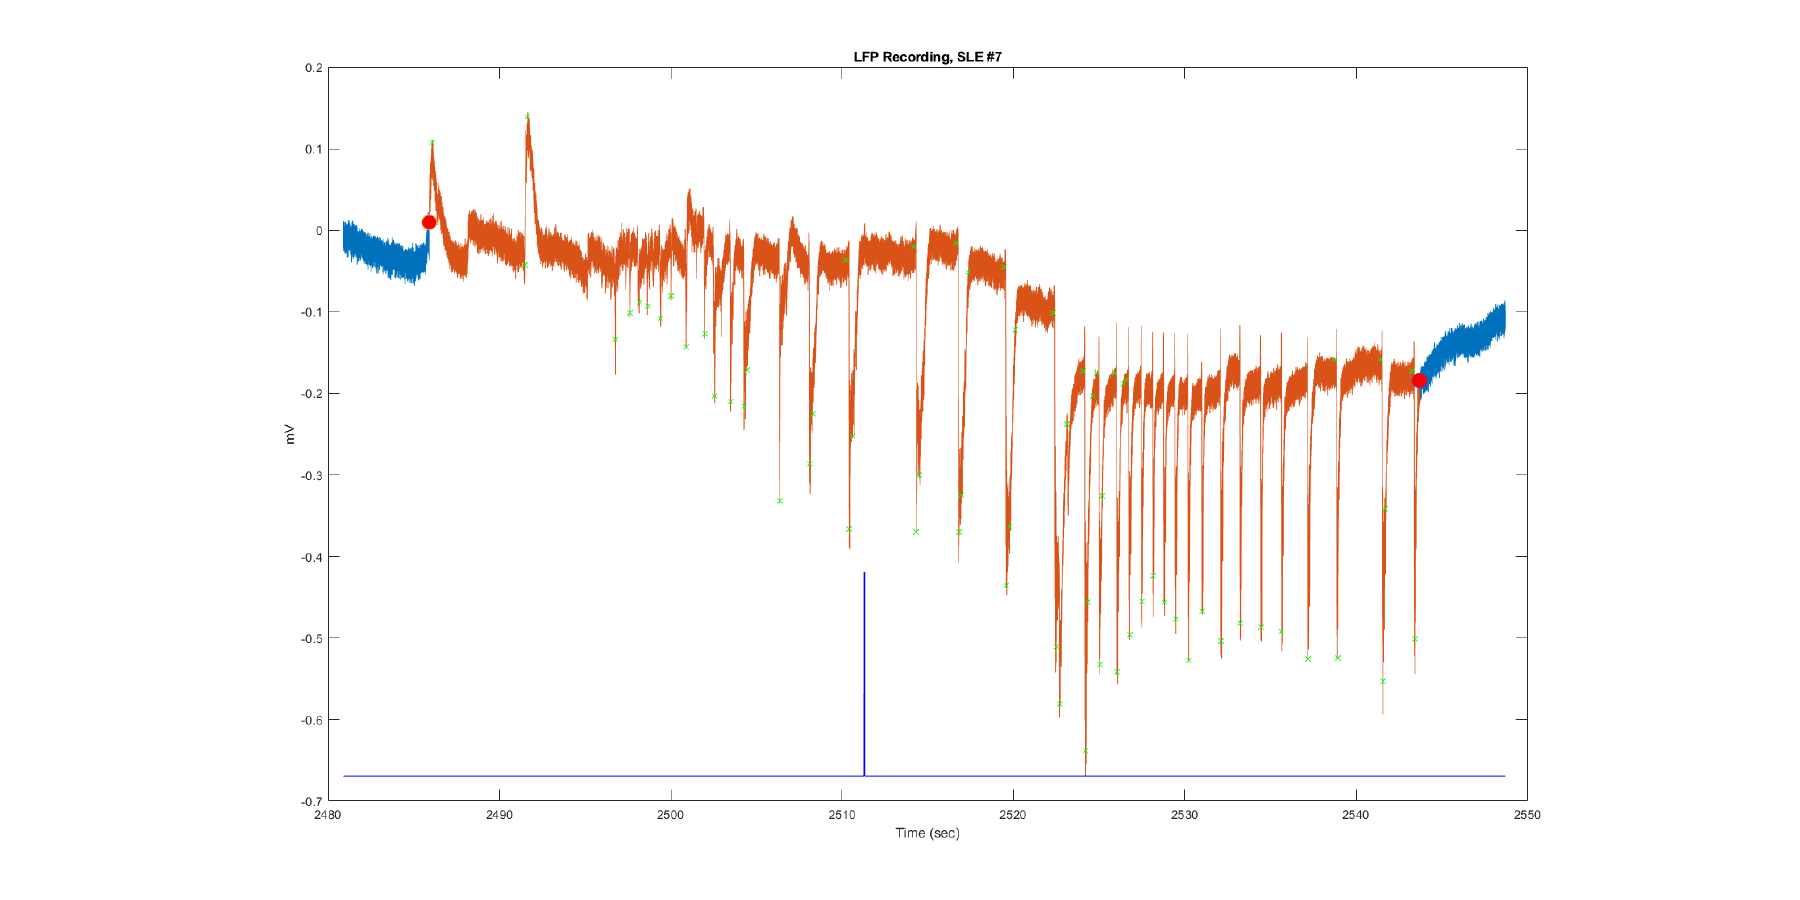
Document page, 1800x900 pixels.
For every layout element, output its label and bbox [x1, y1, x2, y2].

picture [126, 0, 1674, 900]
